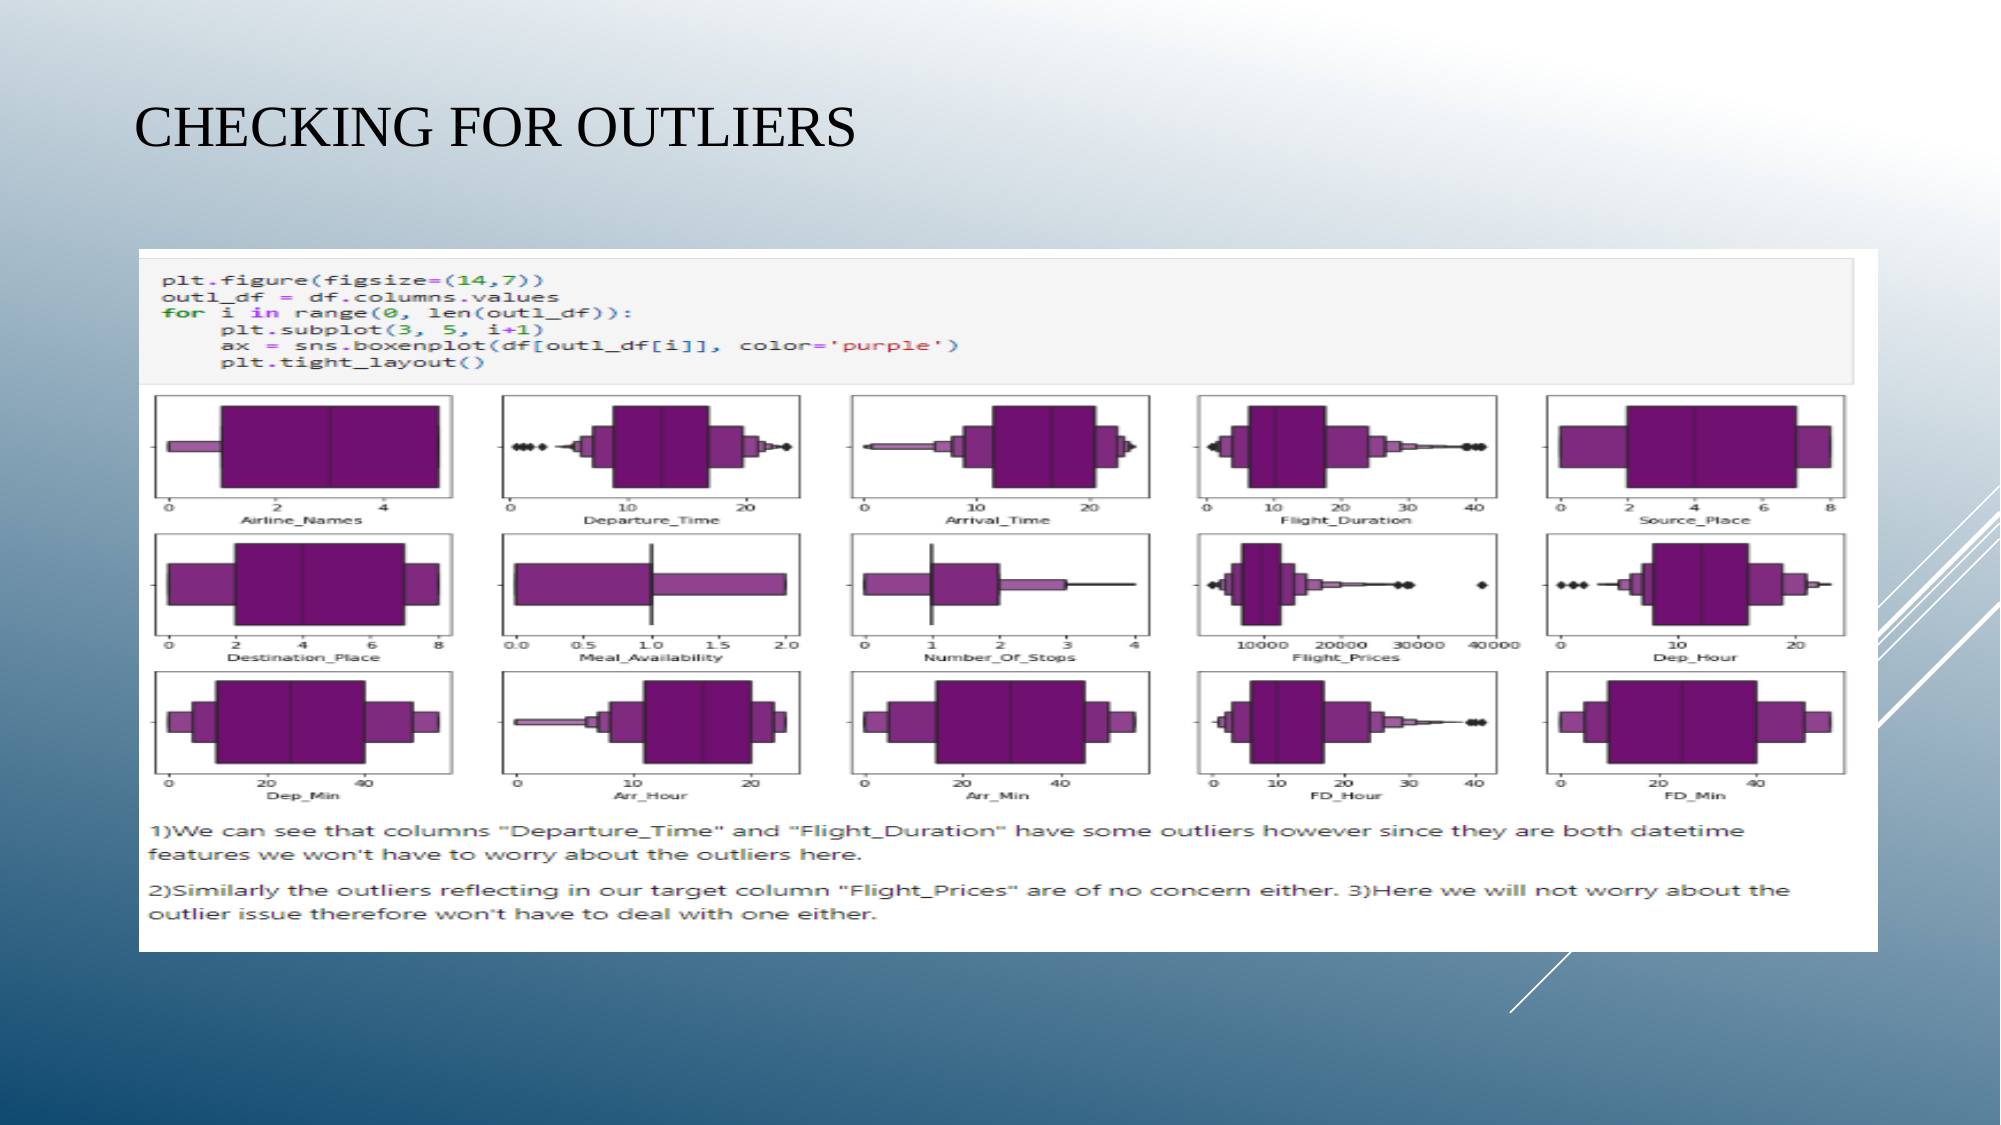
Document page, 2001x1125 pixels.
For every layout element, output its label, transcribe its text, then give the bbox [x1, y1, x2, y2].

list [139, 248, 1878, 952]
title Checking for outliers [119, 51, 1878, 166]
